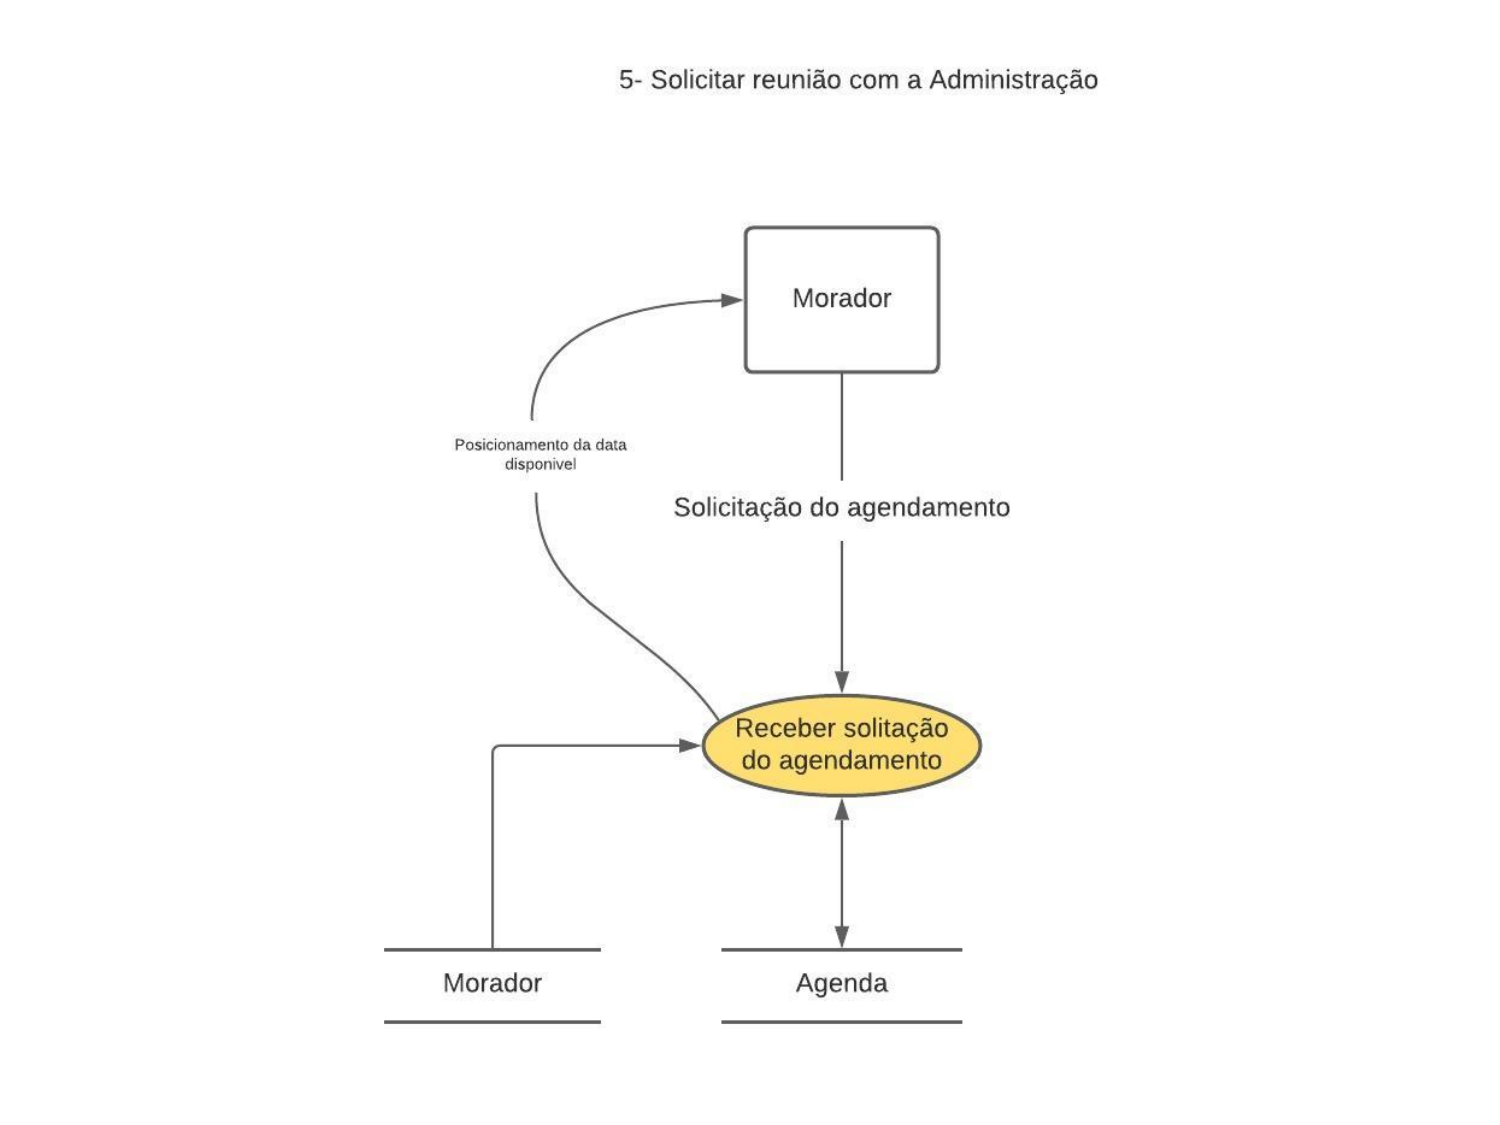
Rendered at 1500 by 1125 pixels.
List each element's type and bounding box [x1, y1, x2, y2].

picture [336, 0, 1189, 1071]
